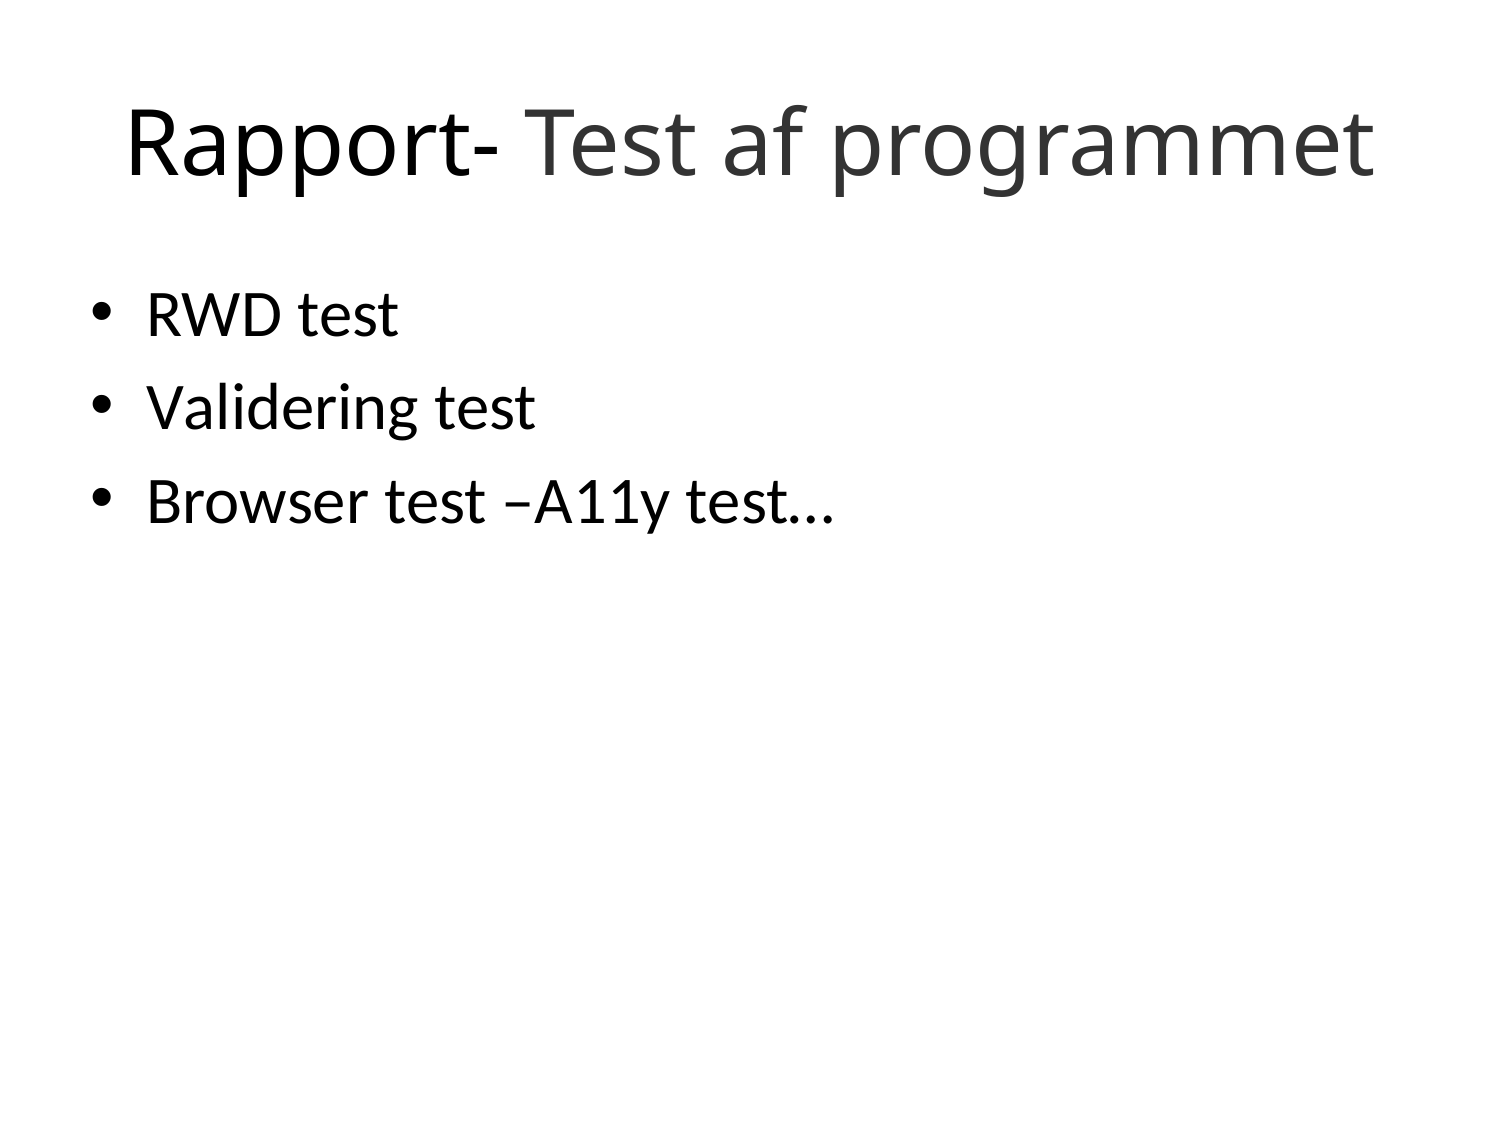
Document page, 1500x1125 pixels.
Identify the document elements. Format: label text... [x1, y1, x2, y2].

list RWD test Validering test Browser test –A11y test… [75, 262, 1425, 1005]
title Rapport- Test af programmet [75, 45, 1425, 233]
